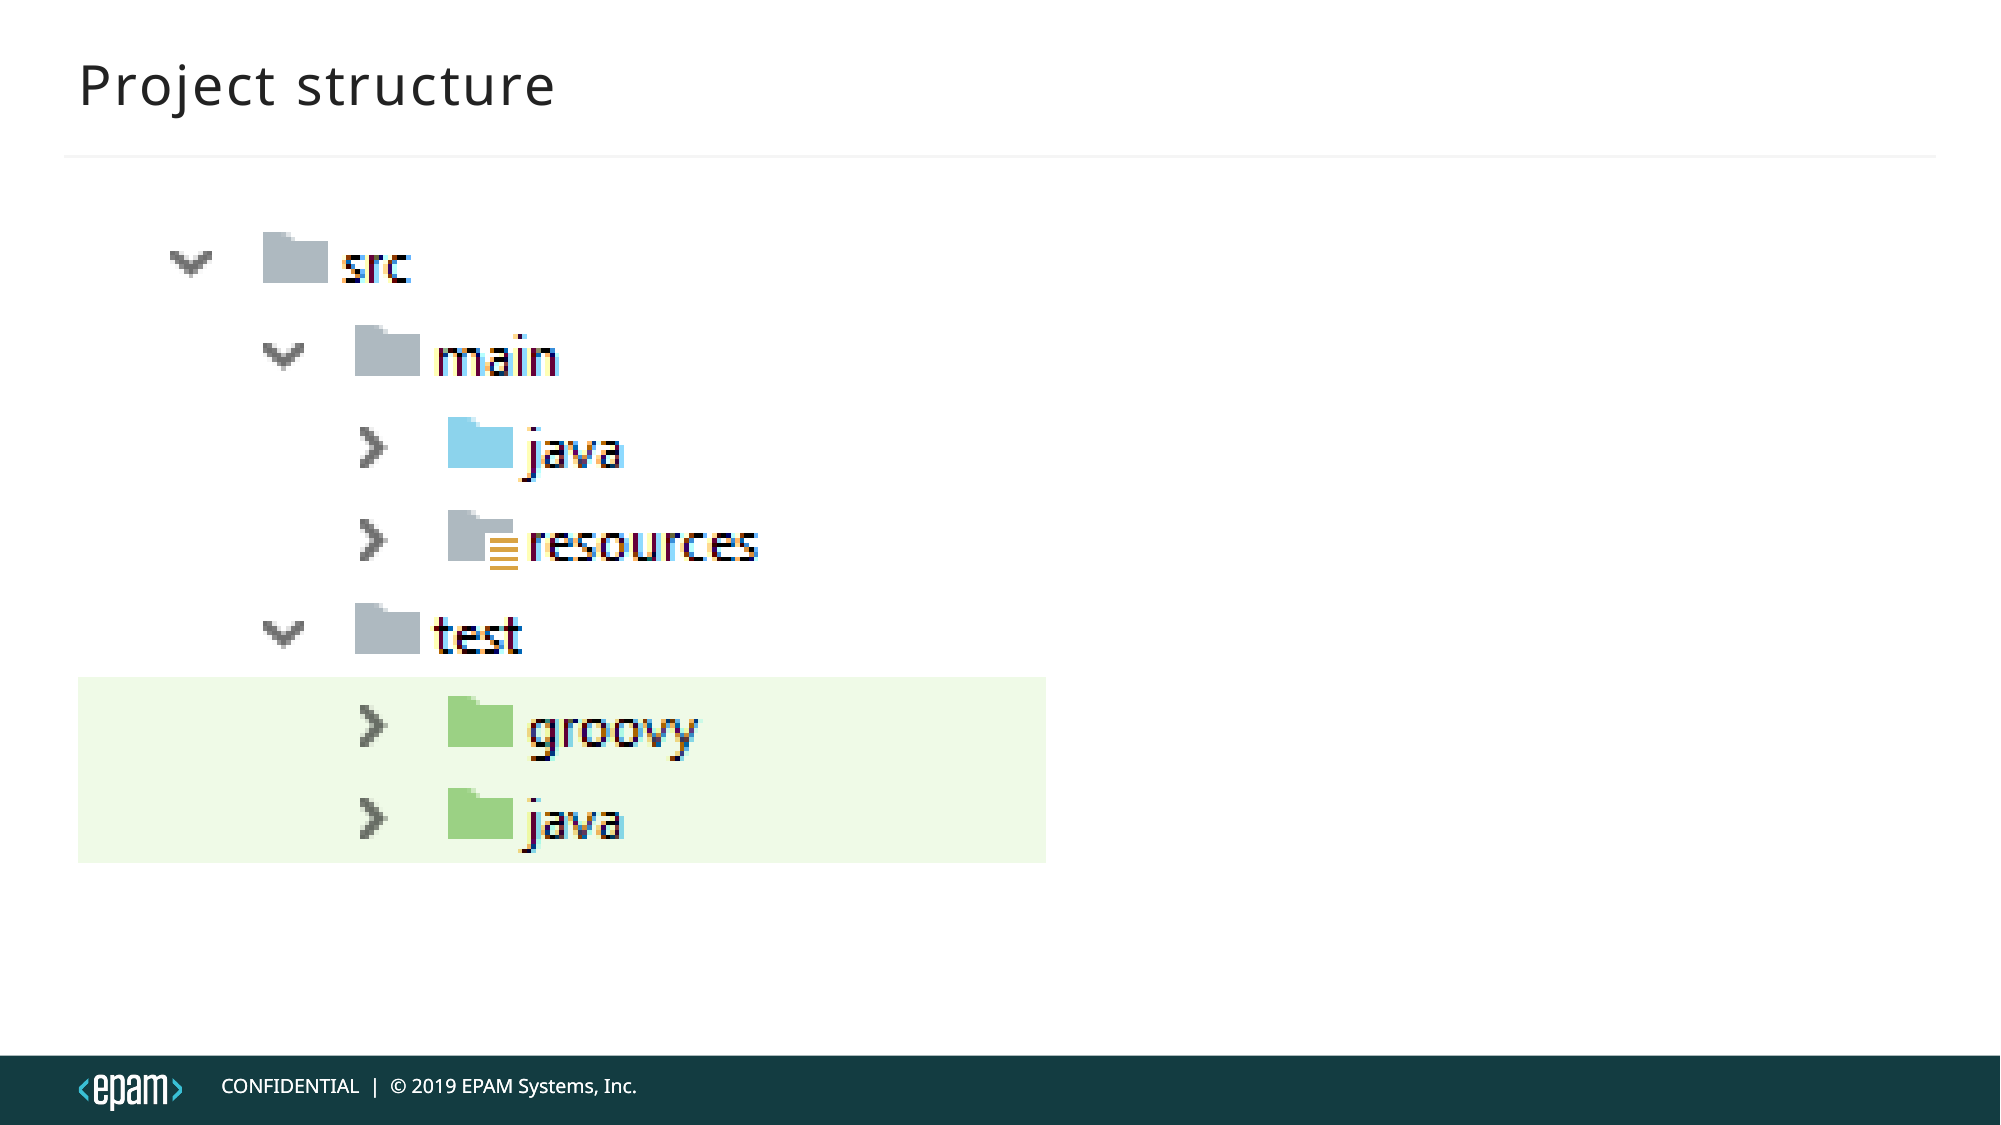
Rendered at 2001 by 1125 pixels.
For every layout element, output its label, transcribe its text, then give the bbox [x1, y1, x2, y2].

picture [78, 214, 1046, 863]
text_box CONFIDENTIAL | © 2019 EPAM Systems, Inc. [206, 1066, 737, 1105]
title Project structure [78, 50, 1922, 116]
